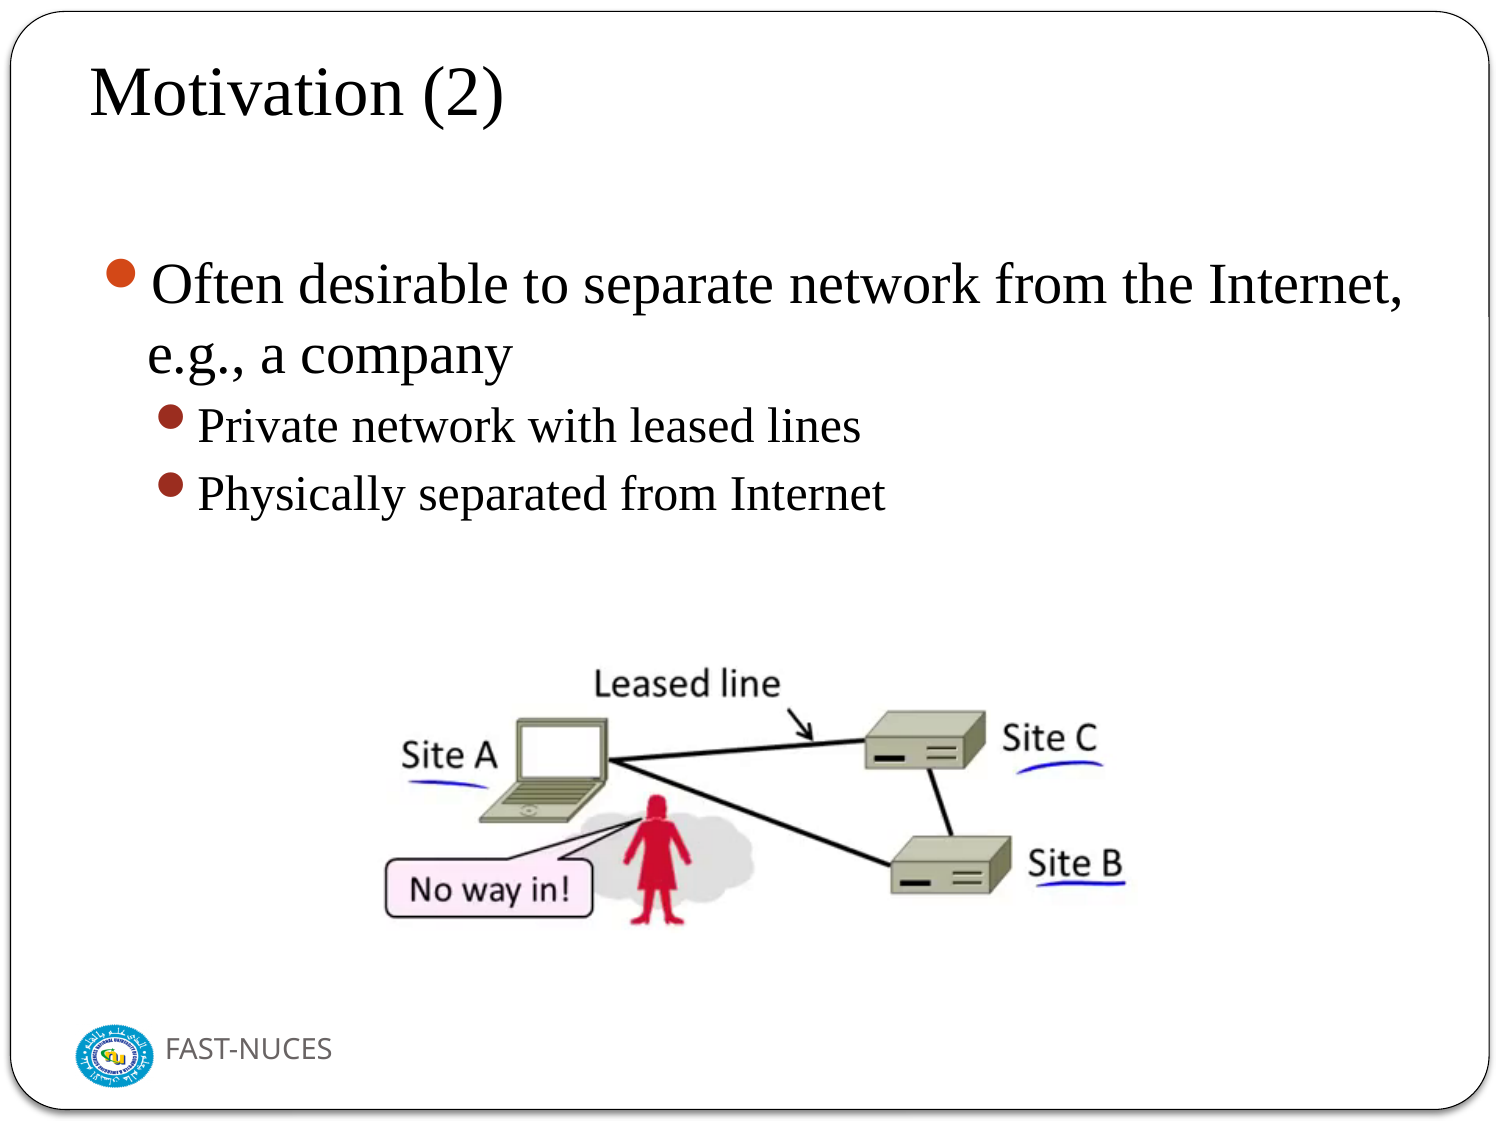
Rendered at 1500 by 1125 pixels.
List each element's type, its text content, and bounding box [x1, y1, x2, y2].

picture [92, 1038, 138, 1075]
picture [123, 1062, 154, 1088]
title Motivation (2) [75, 37, 1350, 145]
picture [74, 1024, 111, 1088]
list Often desirable to separate network from the Internet, e.g., a company Private network with leased lines Physically separated from Internet [87, 237, 1425, 988]
picture [118, 1024, 154, 1050]
picture [337, 649, 1163, 949]
footer FAST-NUCES [150, 1012, 800, 1088]
